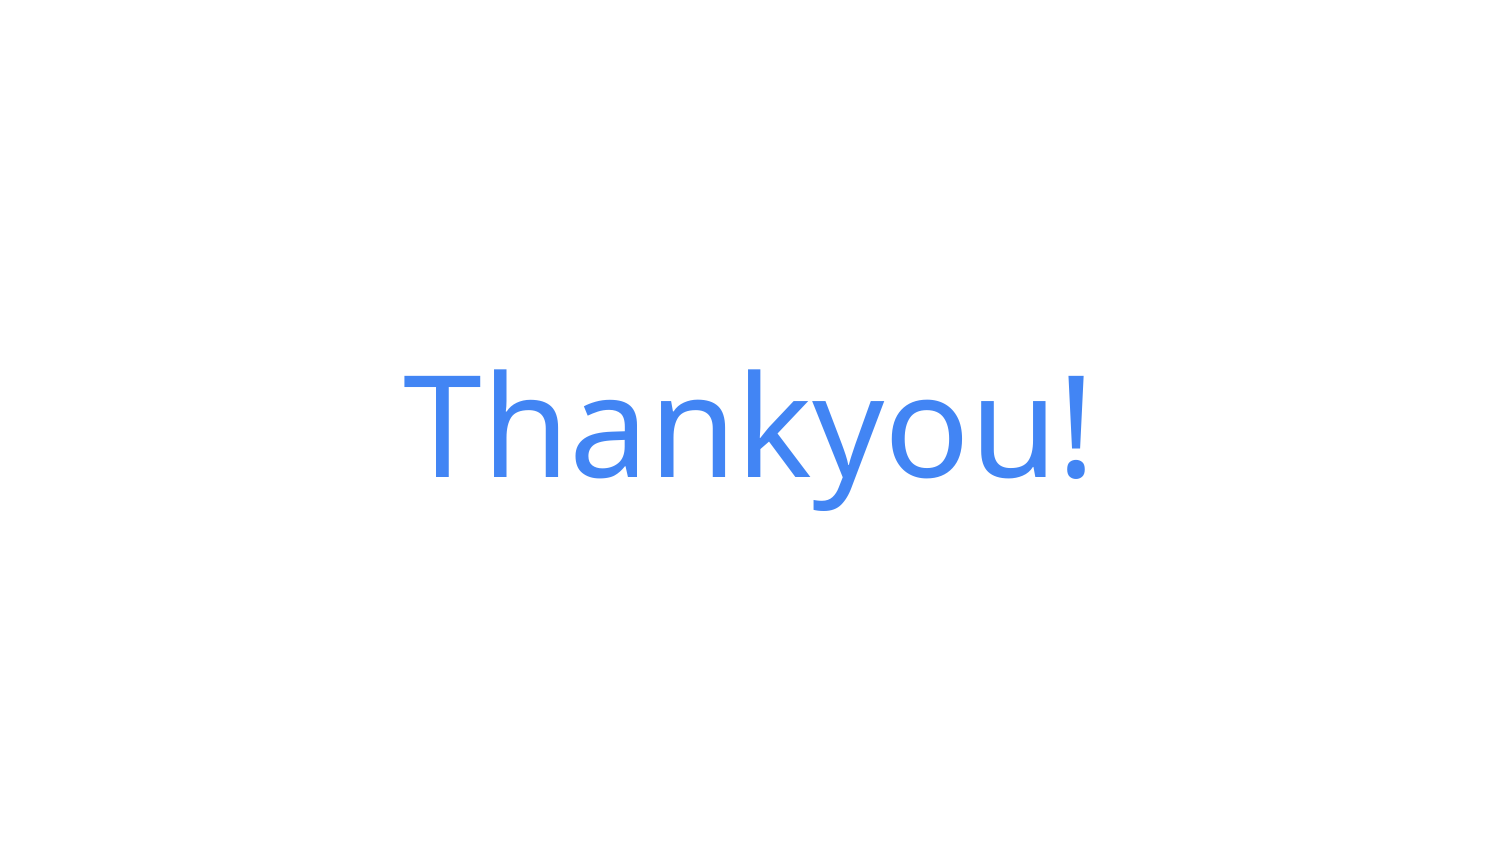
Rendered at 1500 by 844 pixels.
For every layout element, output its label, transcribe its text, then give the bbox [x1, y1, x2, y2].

text_box Thankyou! [205, 320, 1294, 521]
